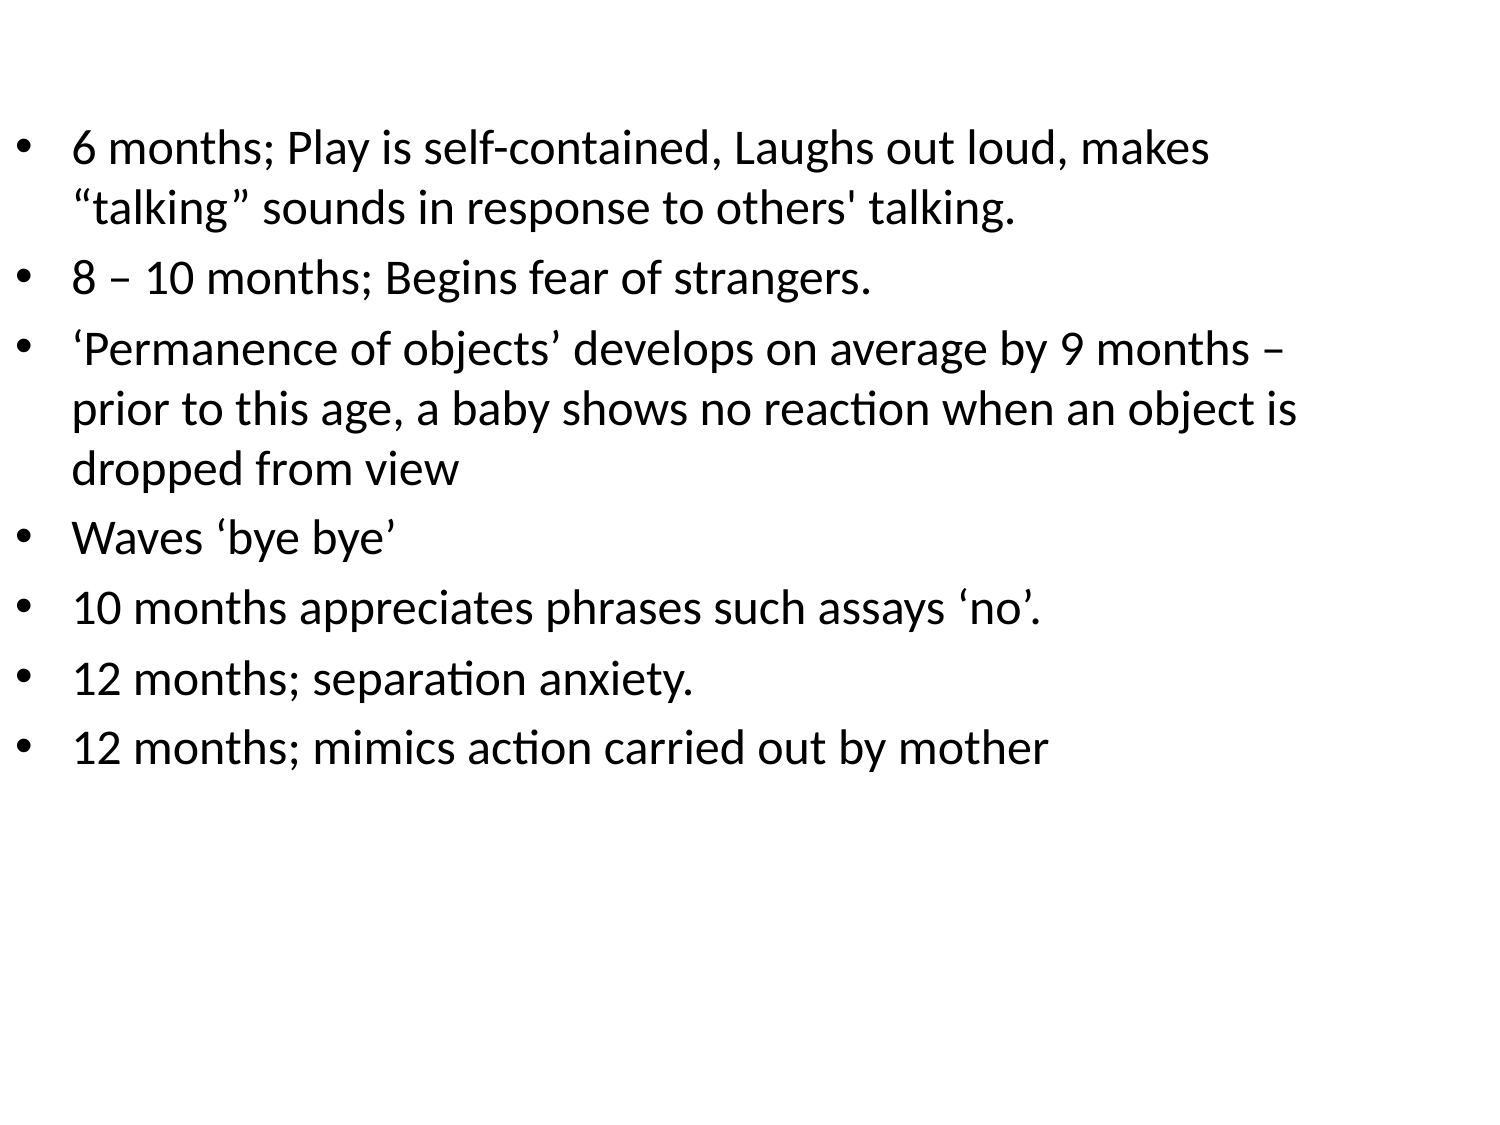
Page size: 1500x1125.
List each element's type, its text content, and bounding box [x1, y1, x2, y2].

list 6 months; Play is self-contained, Laughs out loud, makes “talking” sounds in response to others' talking. 8 – 10 months; Begins fear of strangers. ‘Permanence of objects’ develops on average by 9 months – prior to this age, a baby shows no reaction when an object is dropped from view Waves ‘bye bye’ 10 months appreciates phrases such assays ‘no’. 12 months; separation anxiety. 12 months; mimics action carried out by mother [0, 37, 1375, 1088]
